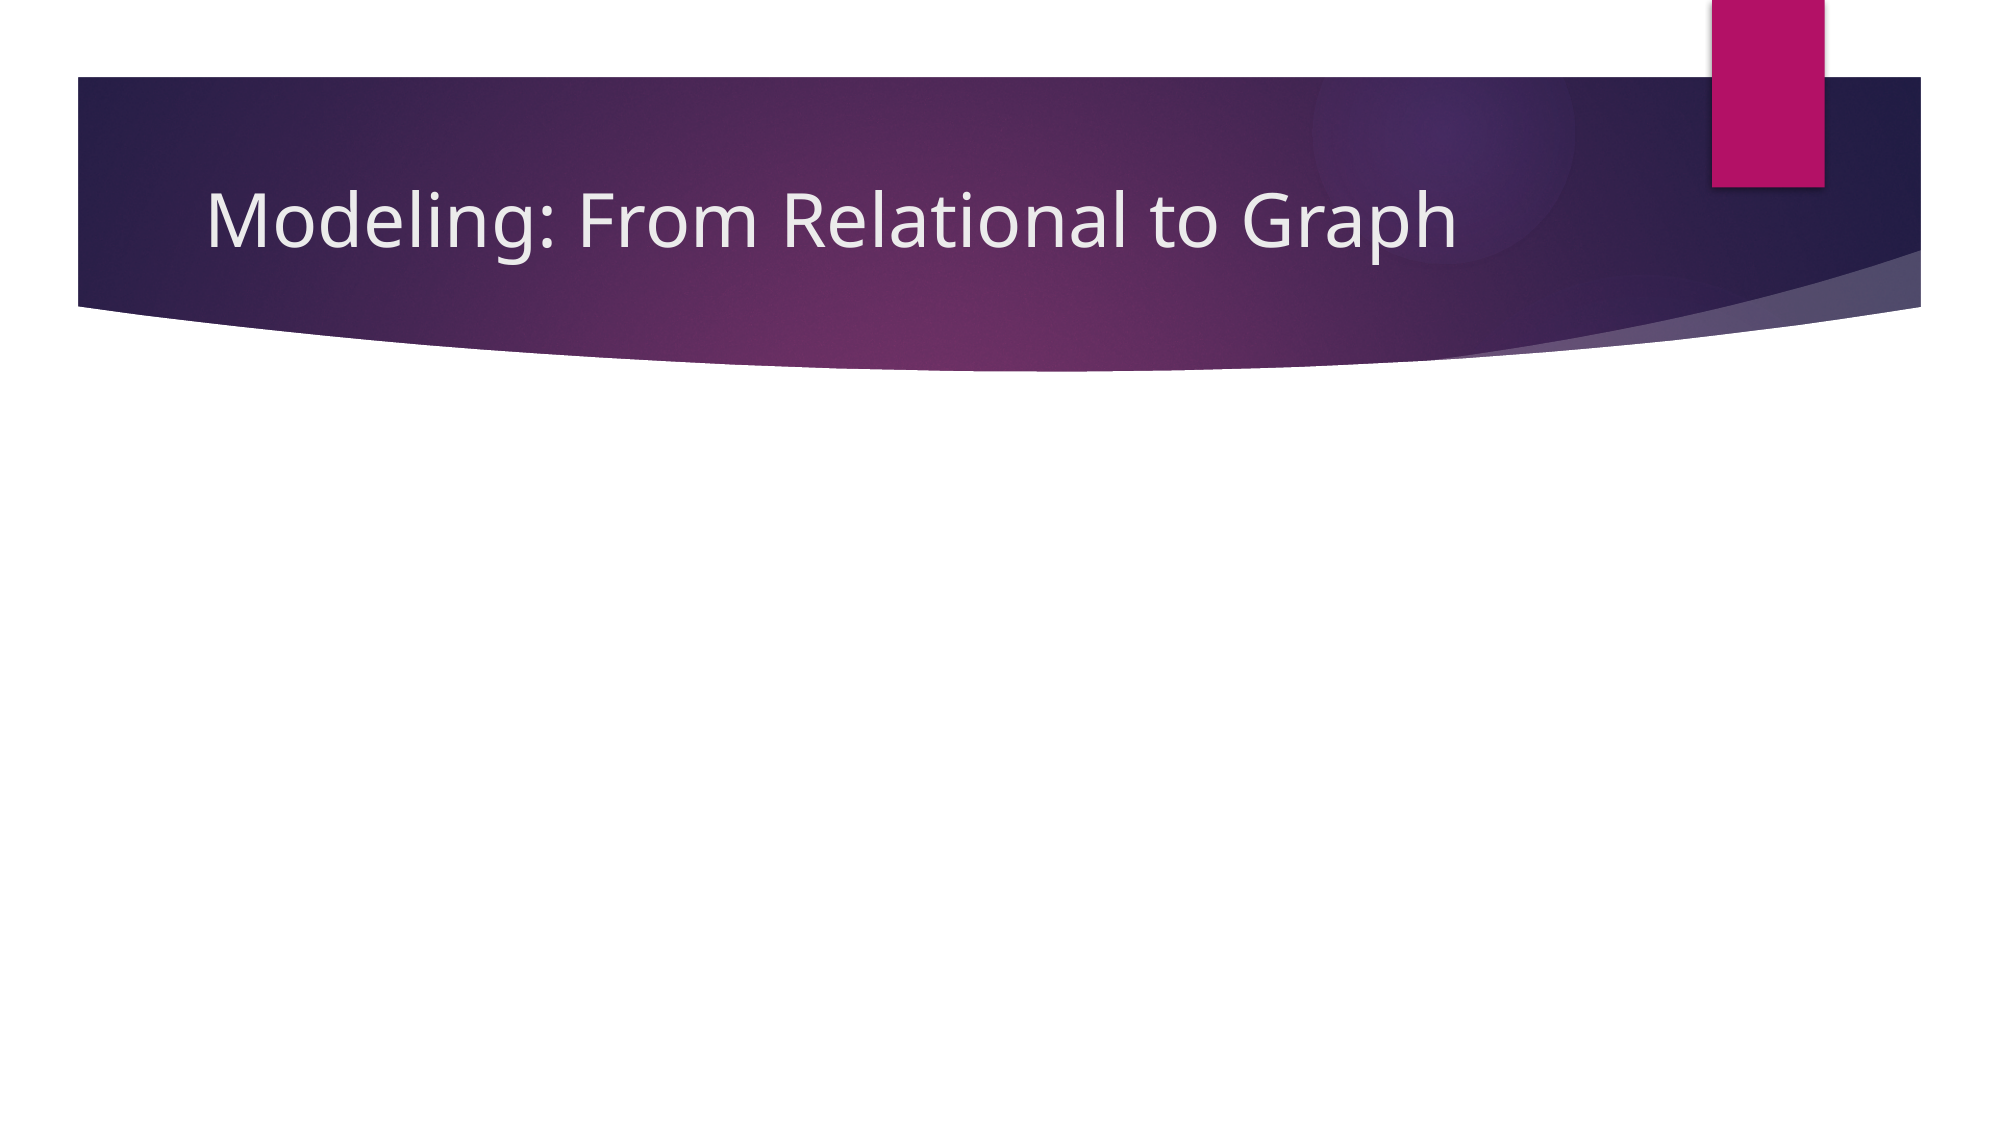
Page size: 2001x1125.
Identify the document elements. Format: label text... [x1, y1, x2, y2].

title Modeling: From Relational to Graph [189, 159, 1627, 276]
